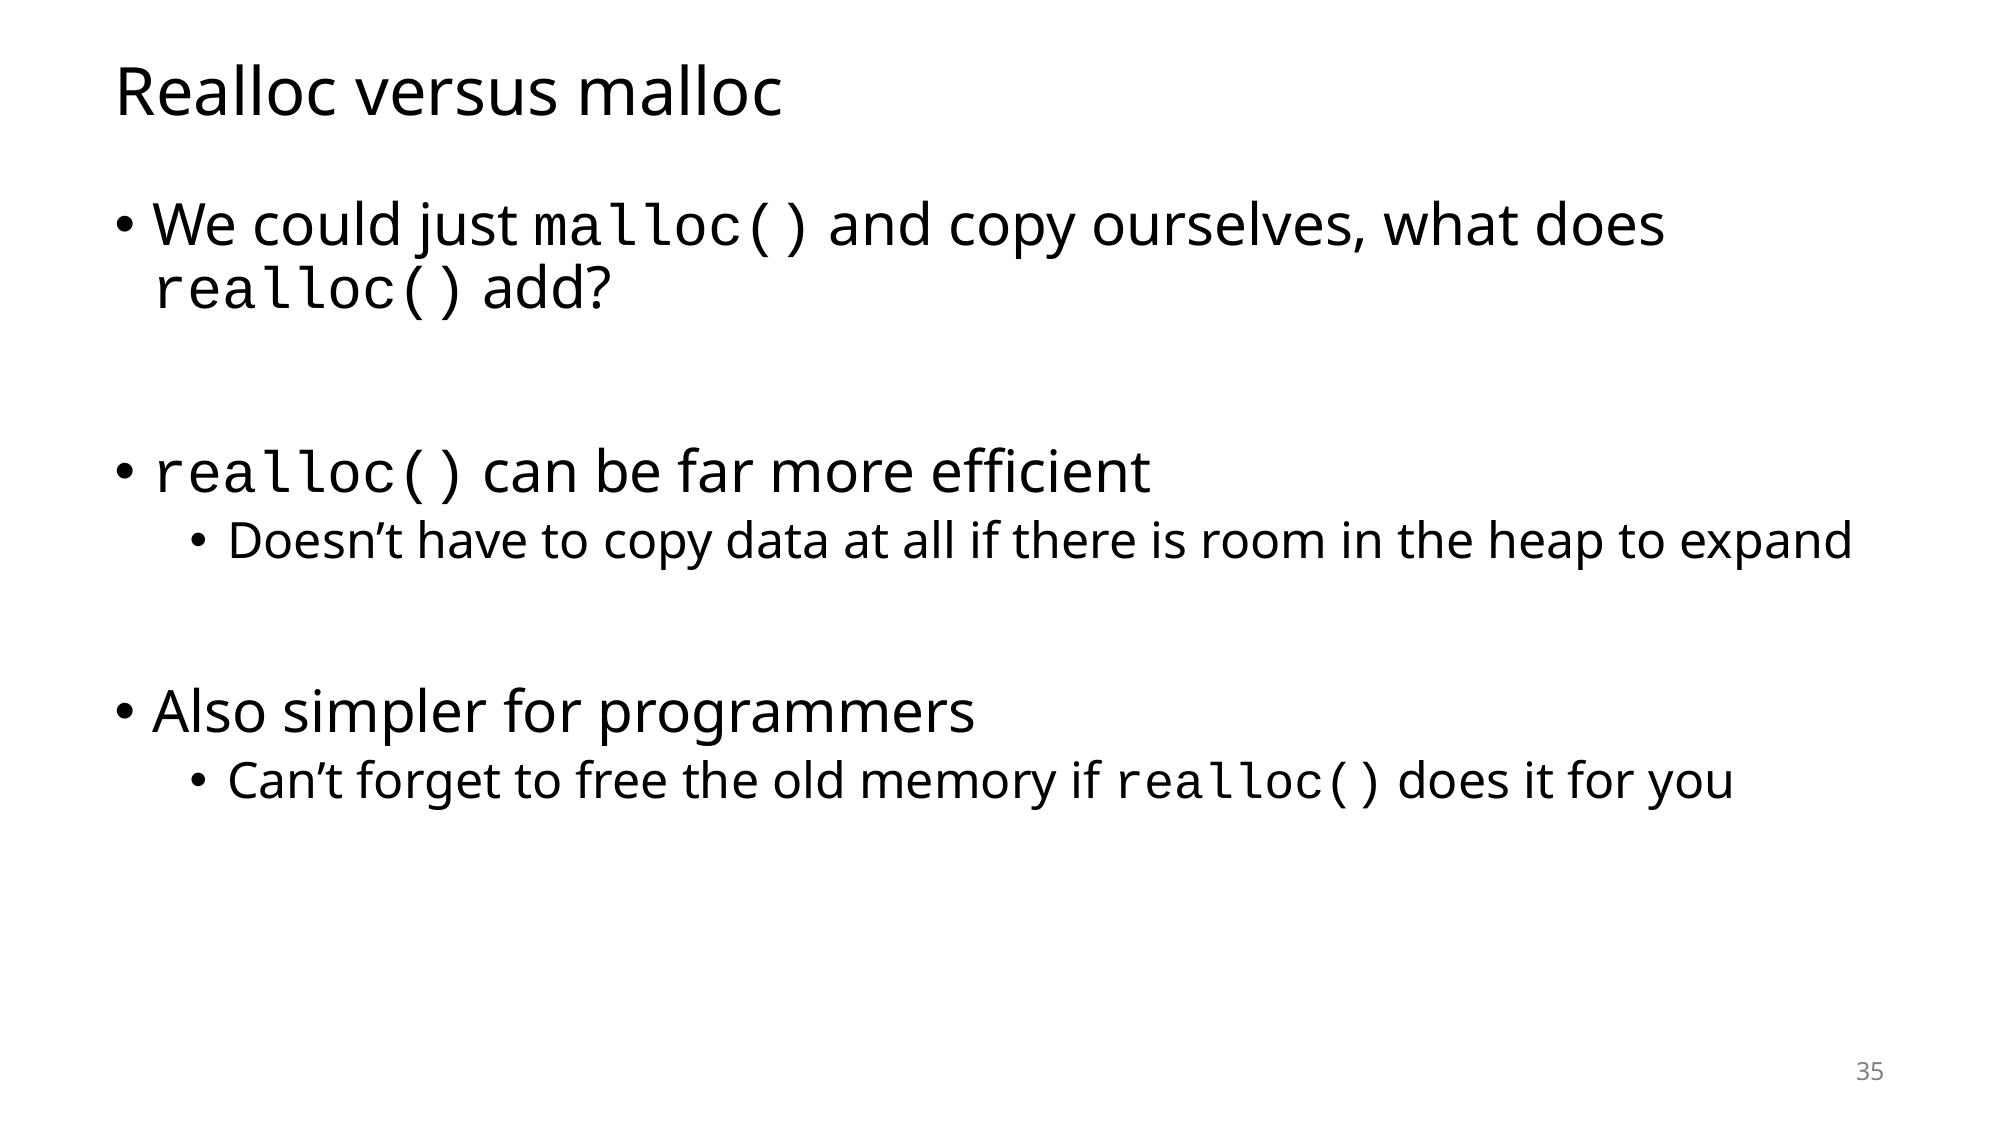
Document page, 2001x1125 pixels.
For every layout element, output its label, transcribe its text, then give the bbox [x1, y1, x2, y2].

list We could just malloc() and copy ourselves, what does realloc() add? realloc() can be far more efficient Doesn’t have to copy data at all if there is room in the heap to expand Also simpler for programmers Can’t forget to free the old memory if realloc() does it for you [99, 187, 1900, 1013]
slide_number 35 [1749, 1042, 1900, 1103]
title Realloc versus malloc [99, 37, 1900, 150]
